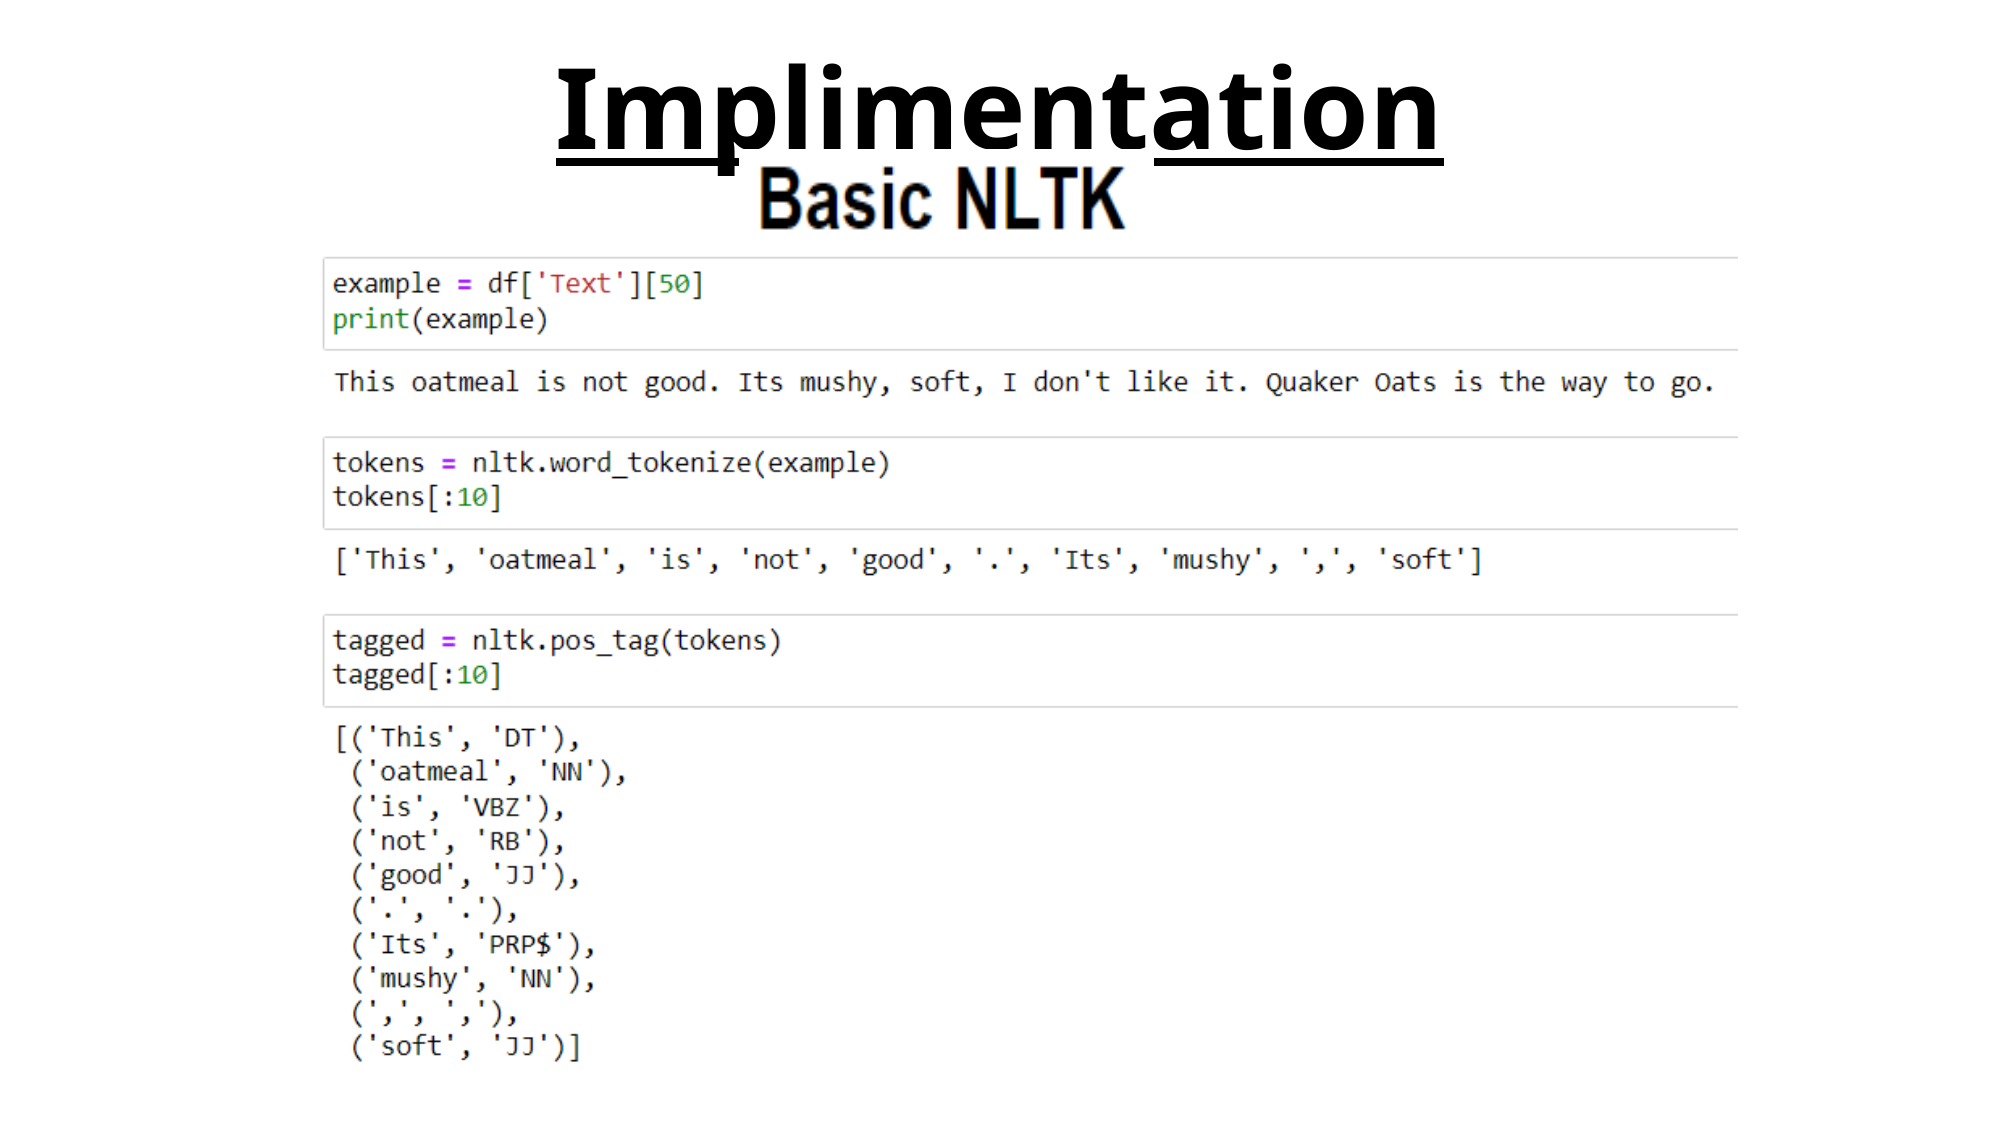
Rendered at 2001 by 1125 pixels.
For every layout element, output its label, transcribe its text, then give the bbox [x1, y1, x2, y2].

text_box Implimentation [44, 29, 1956, 180]
picture [315, 149, 1738, 1078]
